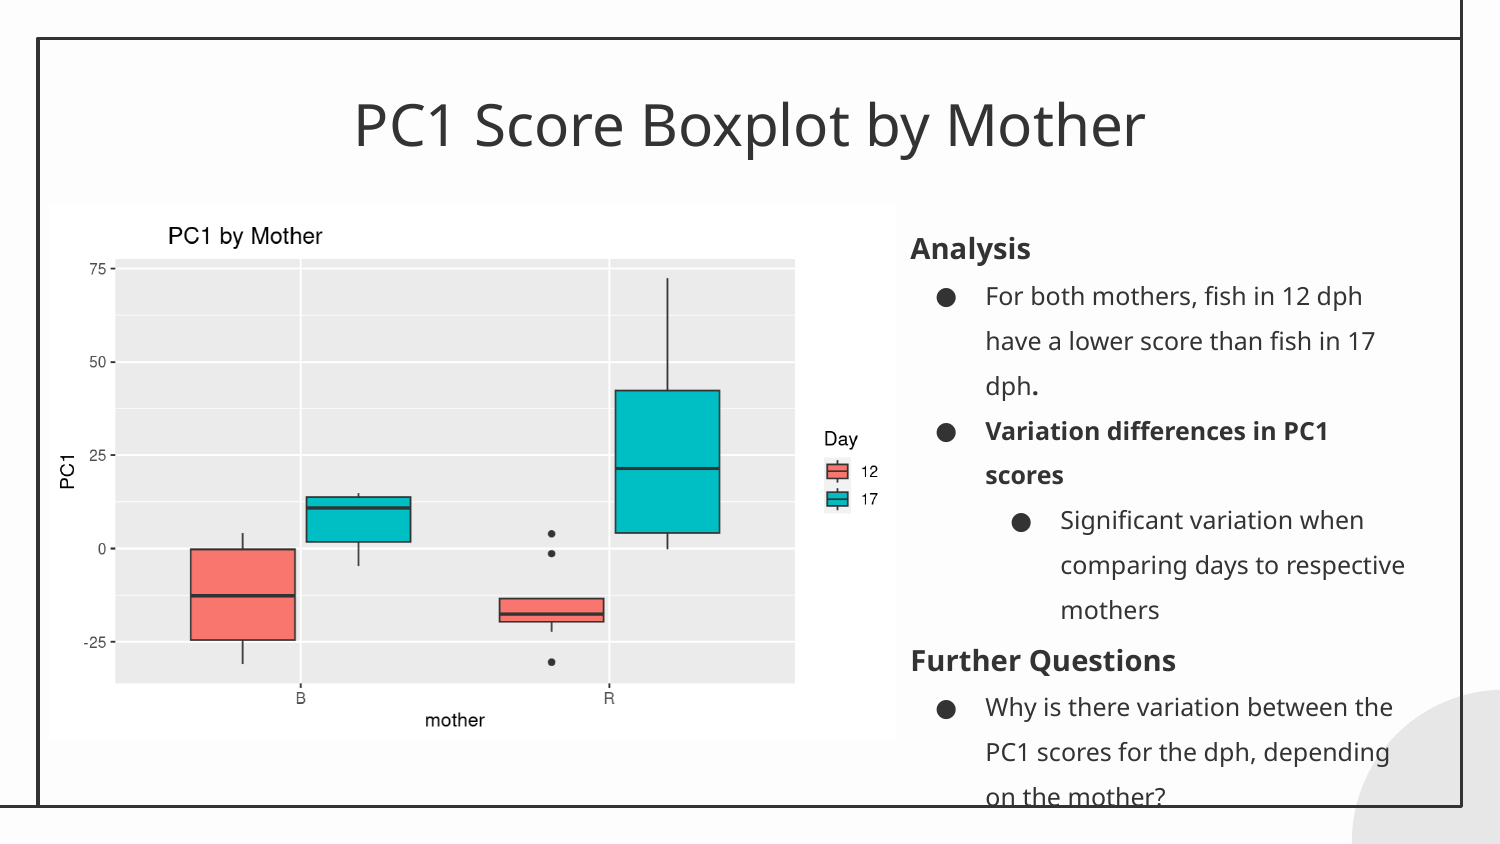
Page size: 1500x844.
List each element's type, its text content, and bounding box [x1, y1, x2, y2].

picture [48, 205, 896, 741]
title PC1 Score Boxplot by Mother [118, 73, 1383, 168]
subtitle Analysis For both mothers, fish in 12 dph have a lower score than fish in 17 dph. Variation differences in PC1 scores Significant variation when comparing days to respective mothers Further Questions Why is there variation between the PC1 scores for the dph, depending on the mother? [895, 197, 1430, 749]
